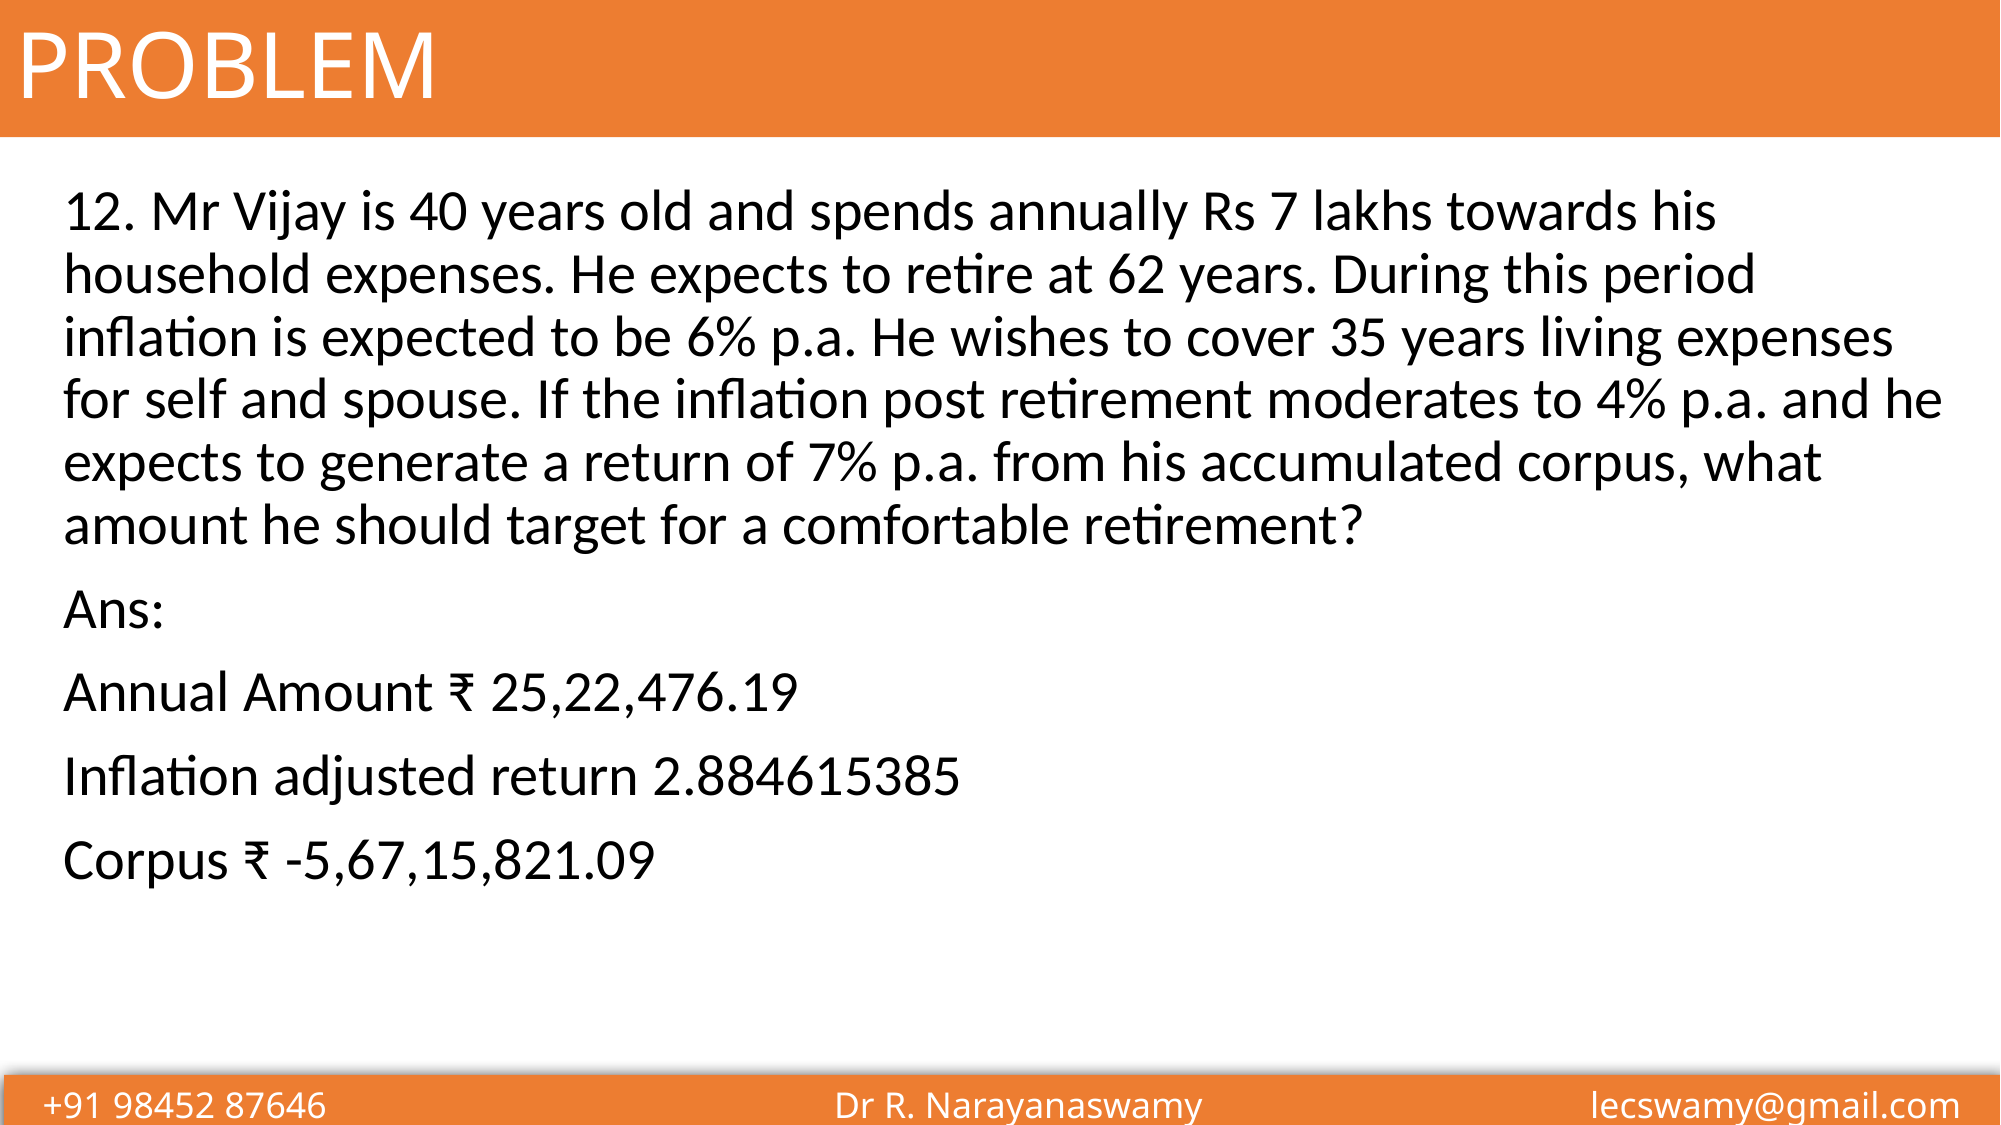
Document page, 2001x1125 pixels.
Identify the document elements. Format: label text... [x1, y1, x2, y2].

list 12. Mr Vijay is 40 years old and spends annually Rs 7 lakhs towards his household expenses. He expects to retire at 62 years. During this period inflation is expected to be 6% p.a. He wishes to cover 35 years living expenses for self and spouse. If the inflation post retirement moderates to 4% p.a. and he expects to generate a return of 7% p.a. from his accumulated corpus, what amount he should target for a comfortable retirement? Ans: Annual Amount ₹ 25,22,476.19 Inflation adjusted return 2.884615385 Corpus ₹ -5,67,15,821.09 [48, 172, 1973, 1052]
title PROBLEM [0, 0, 2000, 138]
text_box +91 98452 87646 Dr R. Narayanaswamy lecswamy@gmail.com [4, 1074, 2000, 1125]
